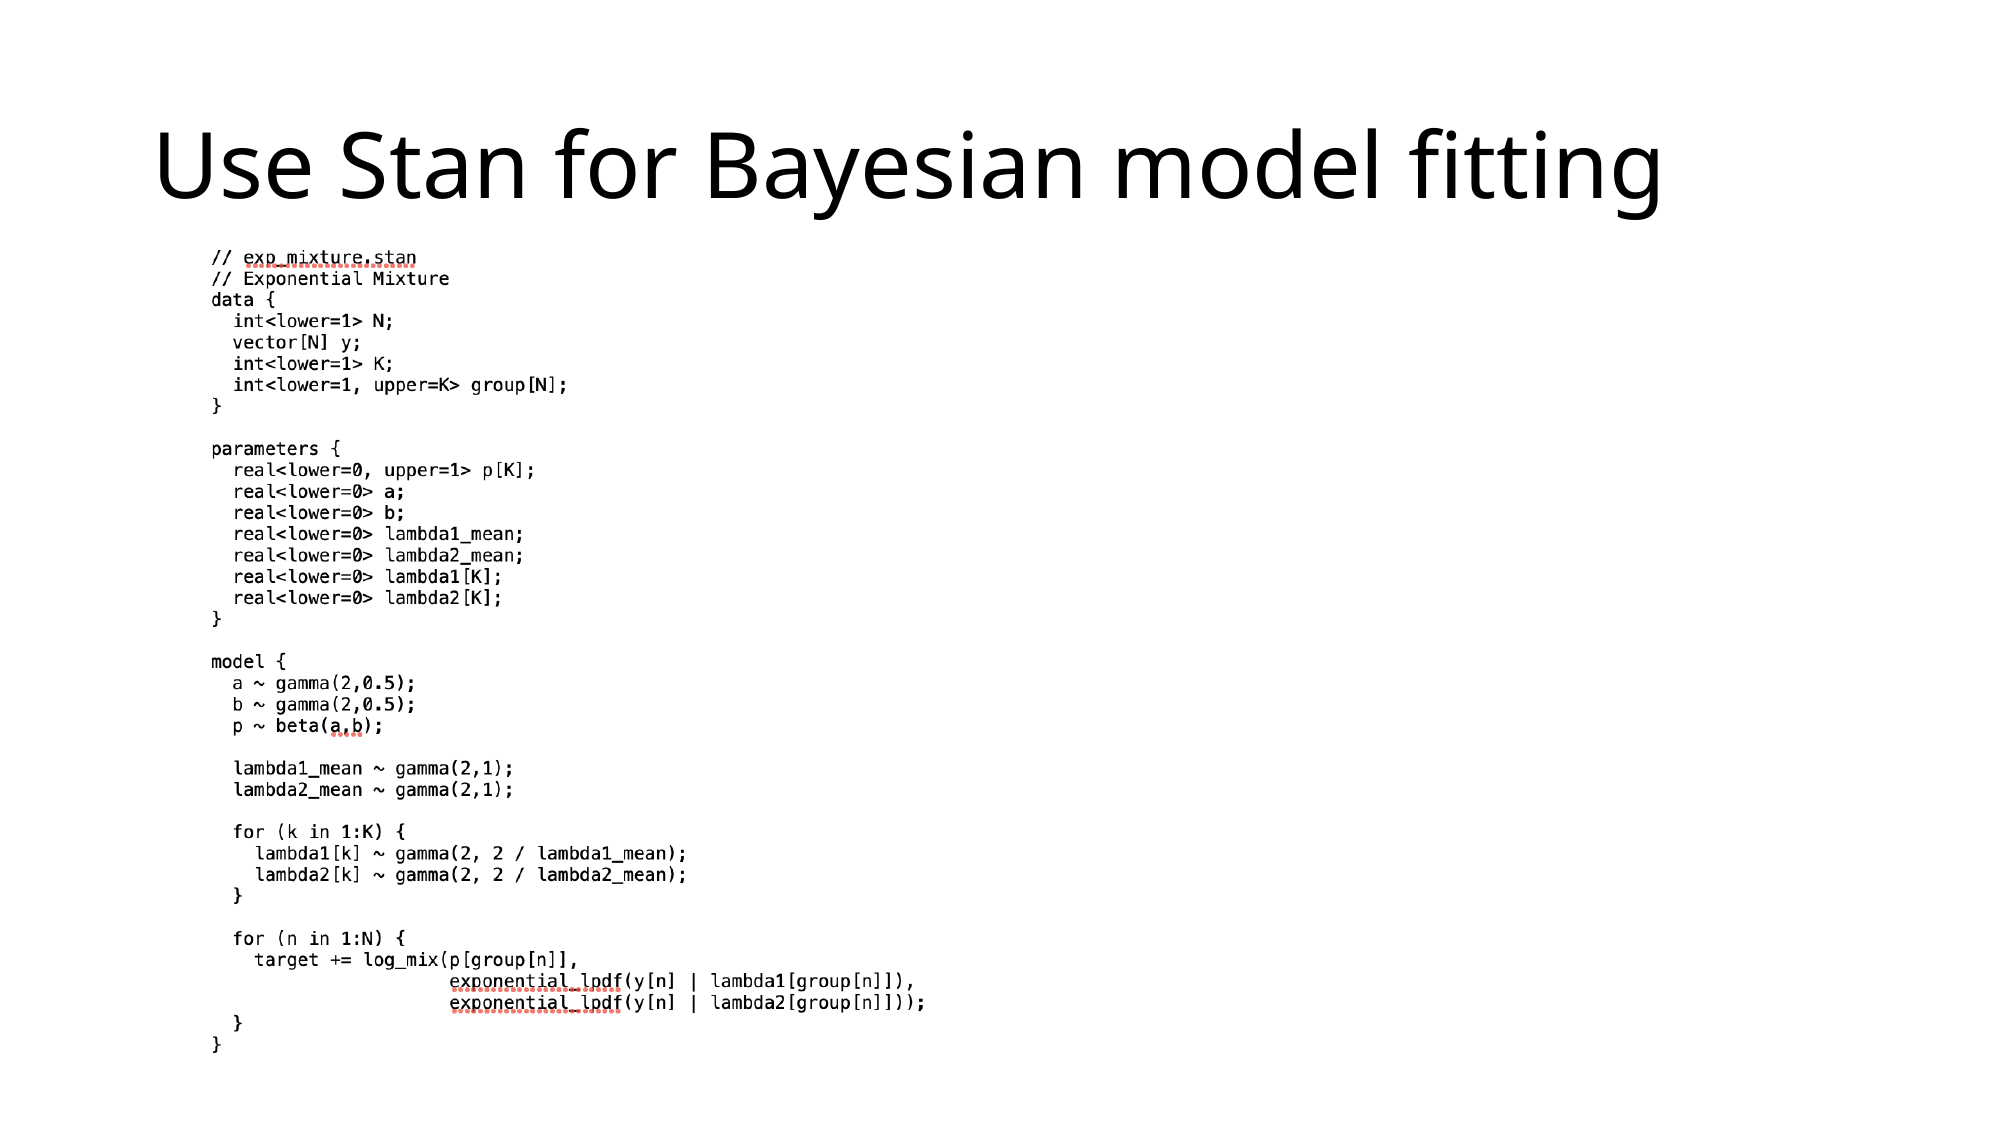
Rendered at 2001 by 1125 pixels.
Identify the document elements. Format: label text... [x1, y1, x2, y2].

title Use Stan for Bayesian model fitting [137, 59, 1863, 278]
picture [204, 249, 947, 1077]
